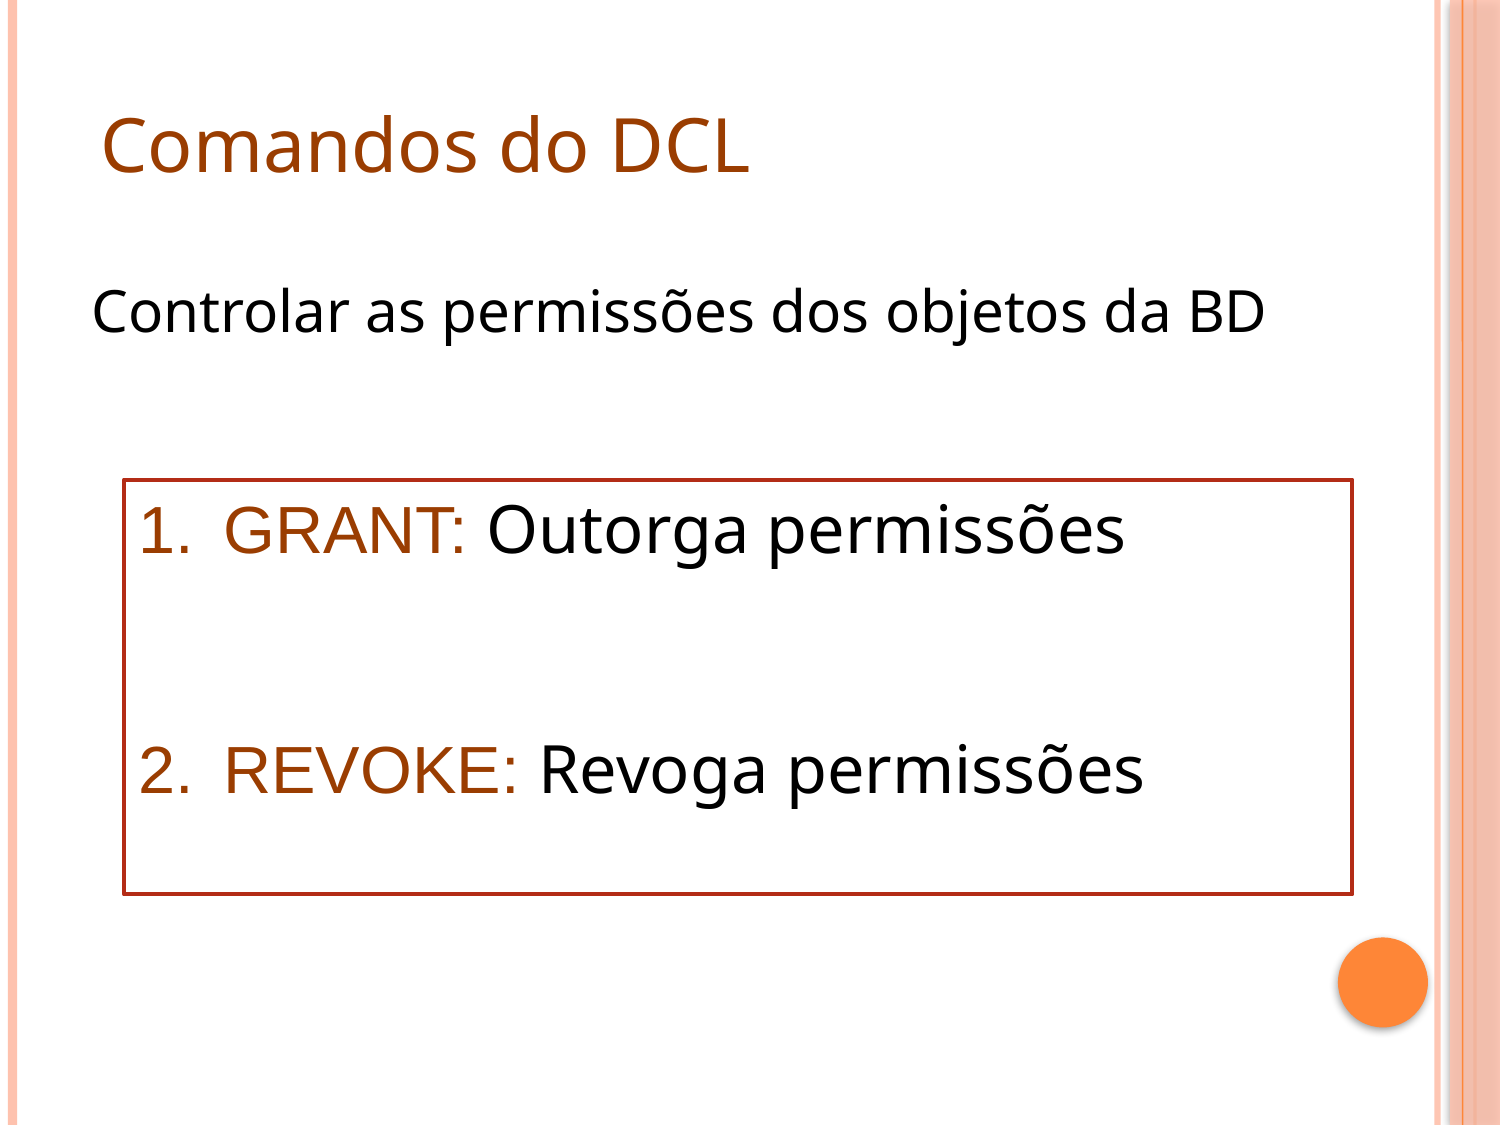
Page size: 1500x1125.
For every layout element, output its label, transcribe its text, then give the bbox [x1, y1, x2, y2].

text_box Controlar as permissões dos objetos da BD [76, 267, 1400, 352]
text_box Comandos do DCL [85, 89, 767, 195]
text_box GRANT: Outorga permissões REVOKE: Revoga permissões [122, 478, 1354, 896]
